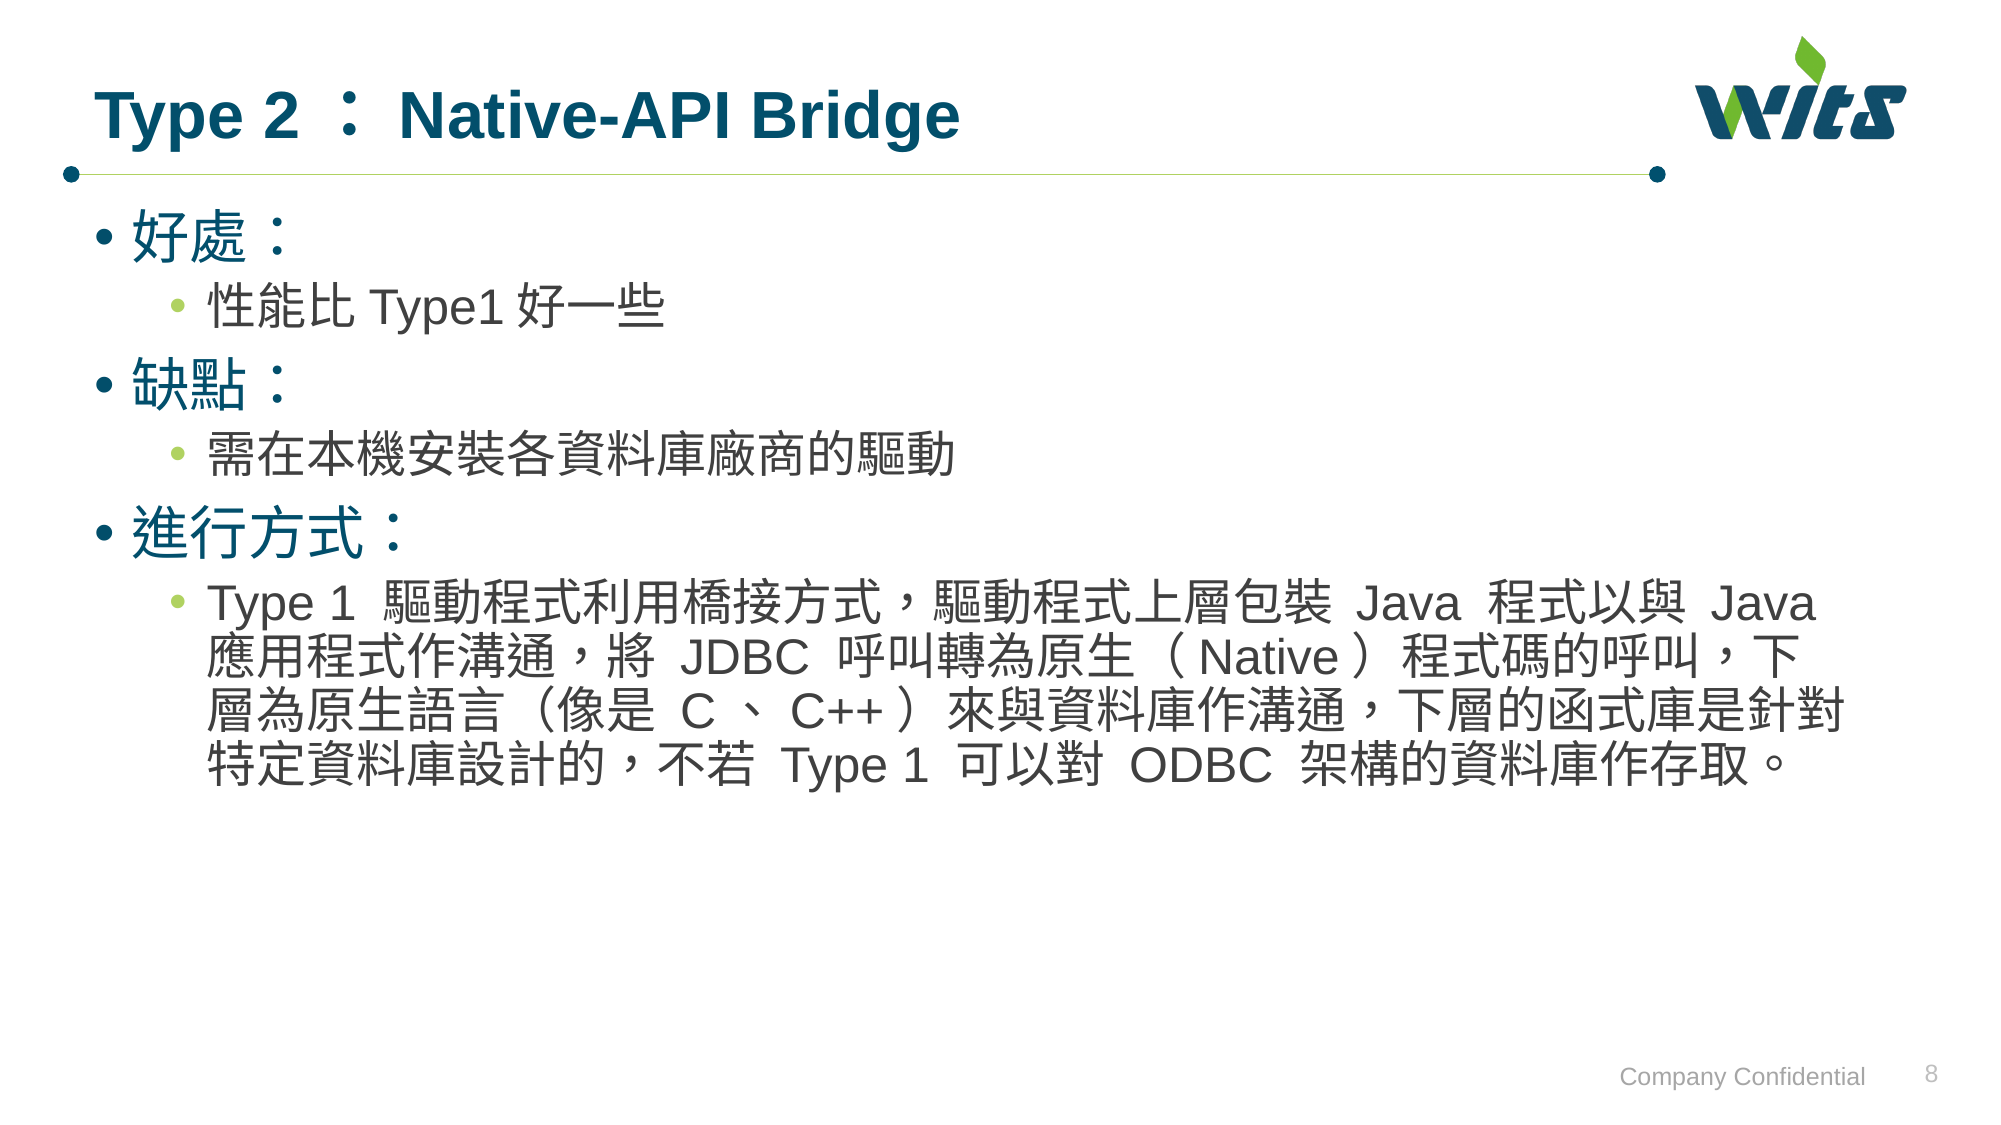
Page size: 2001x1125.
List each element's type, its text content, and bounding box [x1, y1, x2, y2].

picture [1616, 0, 1983, 208]
list 好處： 性能比Type1好一些 缺點： 需在本機安裝各資料庫廠商的驅動 進行方式： Type 1 驅動程式利用橋接方式，驅動程式上層包裝 Java 程式以與 Java 應用程式作溝通，將 JDBC 呼叫轉為原生（Native）程式碼的呼叫，下層為原生語言（像是 C、C++）來與資料庫作溝通，下層的函式庫是針對特定資料庫設計的，不若 Type 1 可以對 ODBC 架構的資料庫作存取。 [79, 200, 1863, 1014]
slide_number 8 [1503, 1042, 1954, 1103]
title Type 2：Native-API Bridge [79, 49, 1657, 161]
